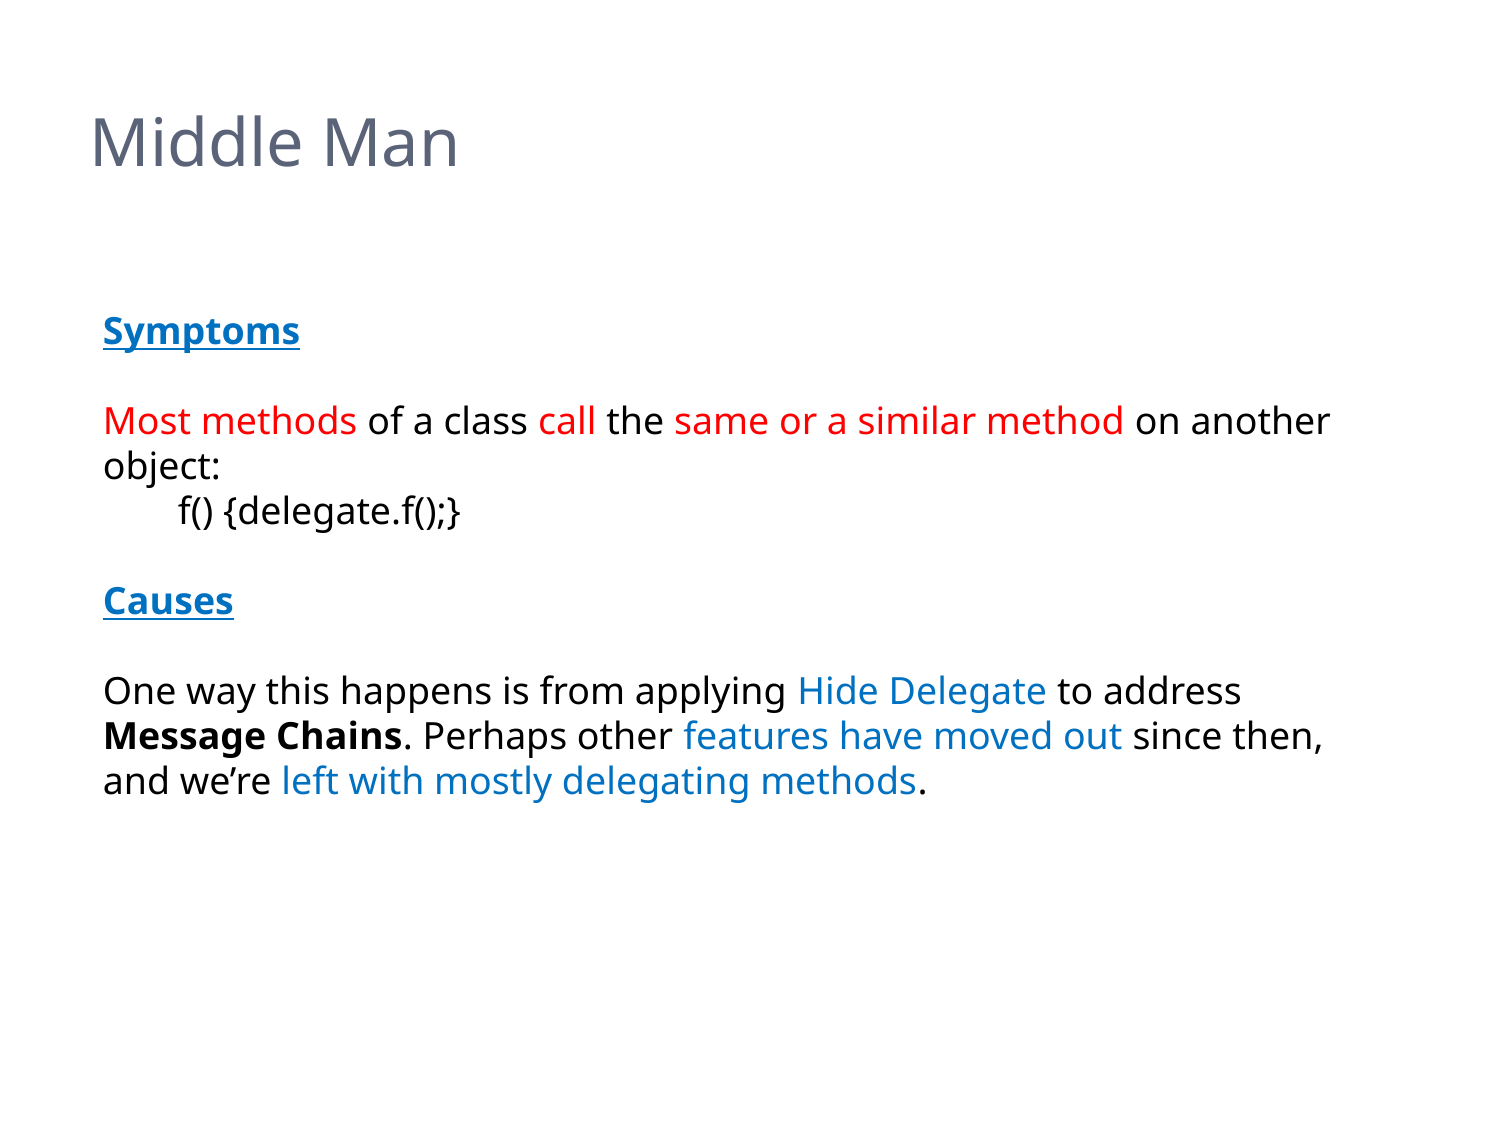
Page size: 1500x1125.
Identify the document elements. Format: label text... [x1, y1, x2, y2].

title Middle Man [75, 24, 1425, 188]
text_box Symptoms Most methods of a class call the same or a similar method on another object: f() {delegate.f();} Causes One way this happens is from applying Hide Delegate to address Message Chains. Perhaps other features have moved out since then, and we’re left with mostly delegating methods. [88, 299, 1388, 810]
